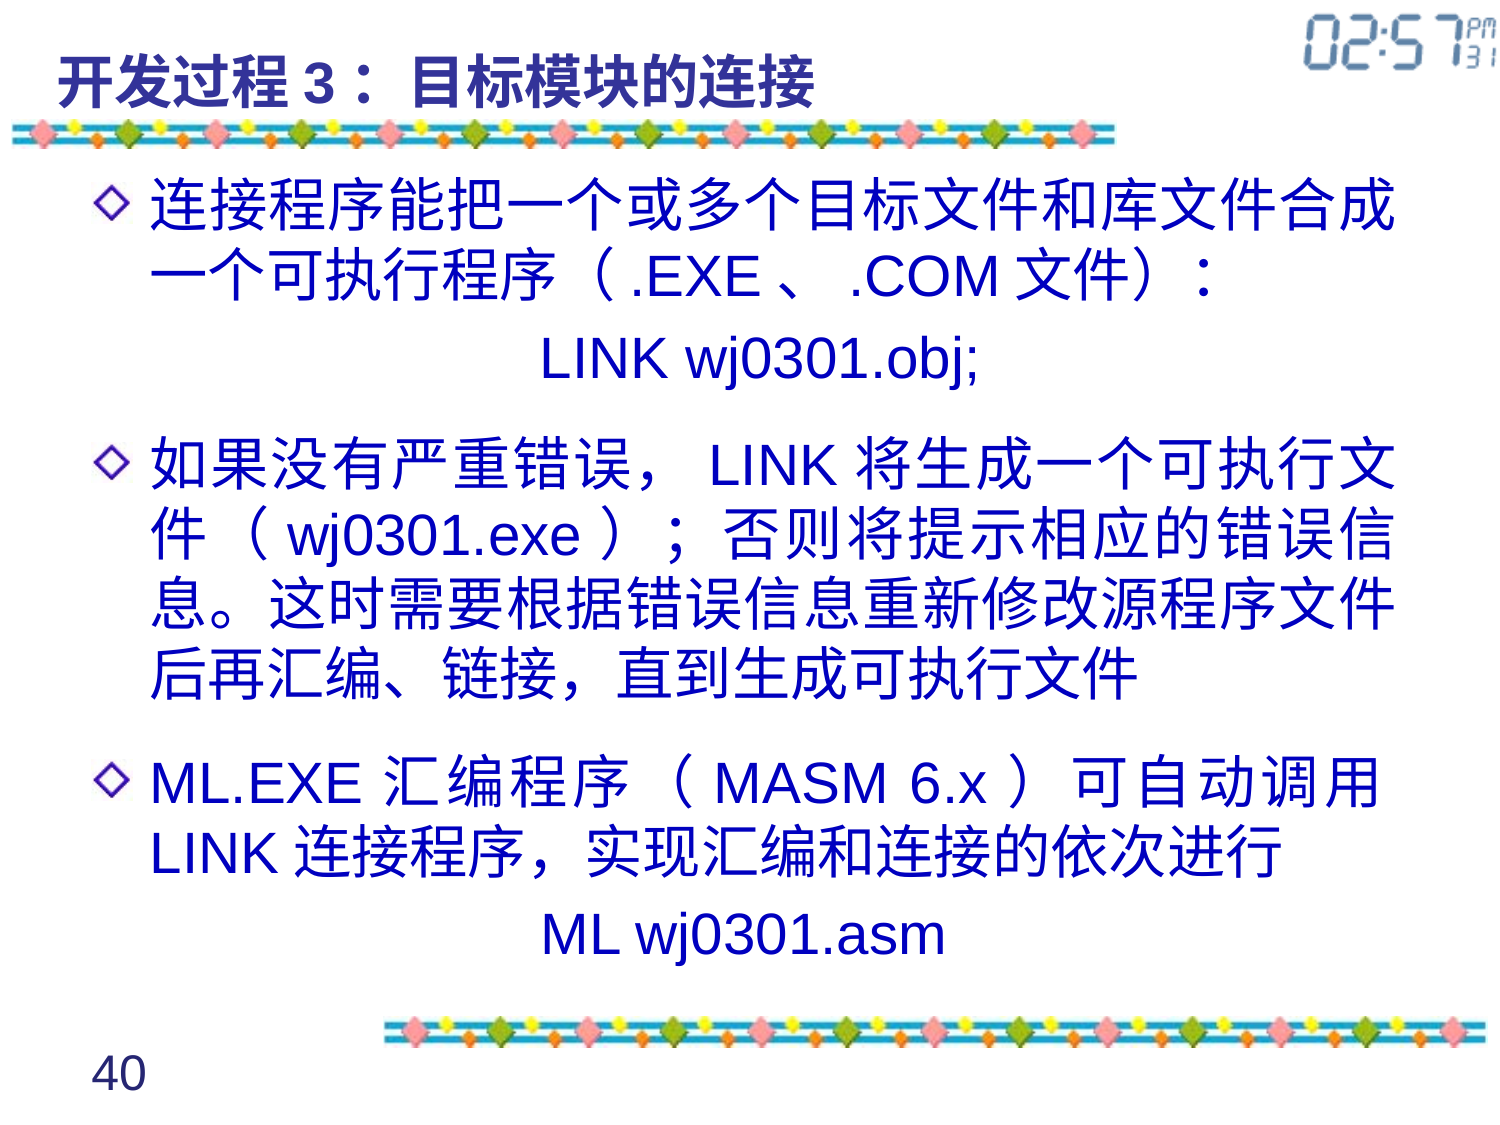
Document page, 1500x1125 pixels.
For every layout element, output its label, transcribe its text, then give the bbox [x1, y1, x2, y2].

picture [383, 1016, 1488, 1048]
picture [11, 119, 1117, 149]
title 开发过程3：目标模块的连接 [41, 42, 1249, 118]
picture [91, 182, 133, 224]
picture [91, 442, 133, 483]
picture [1299, 0, 1500, 88]
picture [91, 759, 133, 801]
list 连接程序能把一个或多个目标文件和库文件合成一个可执行程序（.EXE、.COM文件）： LINK wj0301.obj; 如果没有严重错误，LINK将生成一个可执行文件（wj0301.exe）；否则将提示相应的错误信息。这时需要根据错误信息重新修改源程序文件后再汇编、链接，直到生成可执行文件 ML.EXE汇编程序（MASM 6.x）可自动调用LINK连接程序，实现汇编和连接的依次进行 ML wj0301.asm [76, 160, 1412, 1012]
